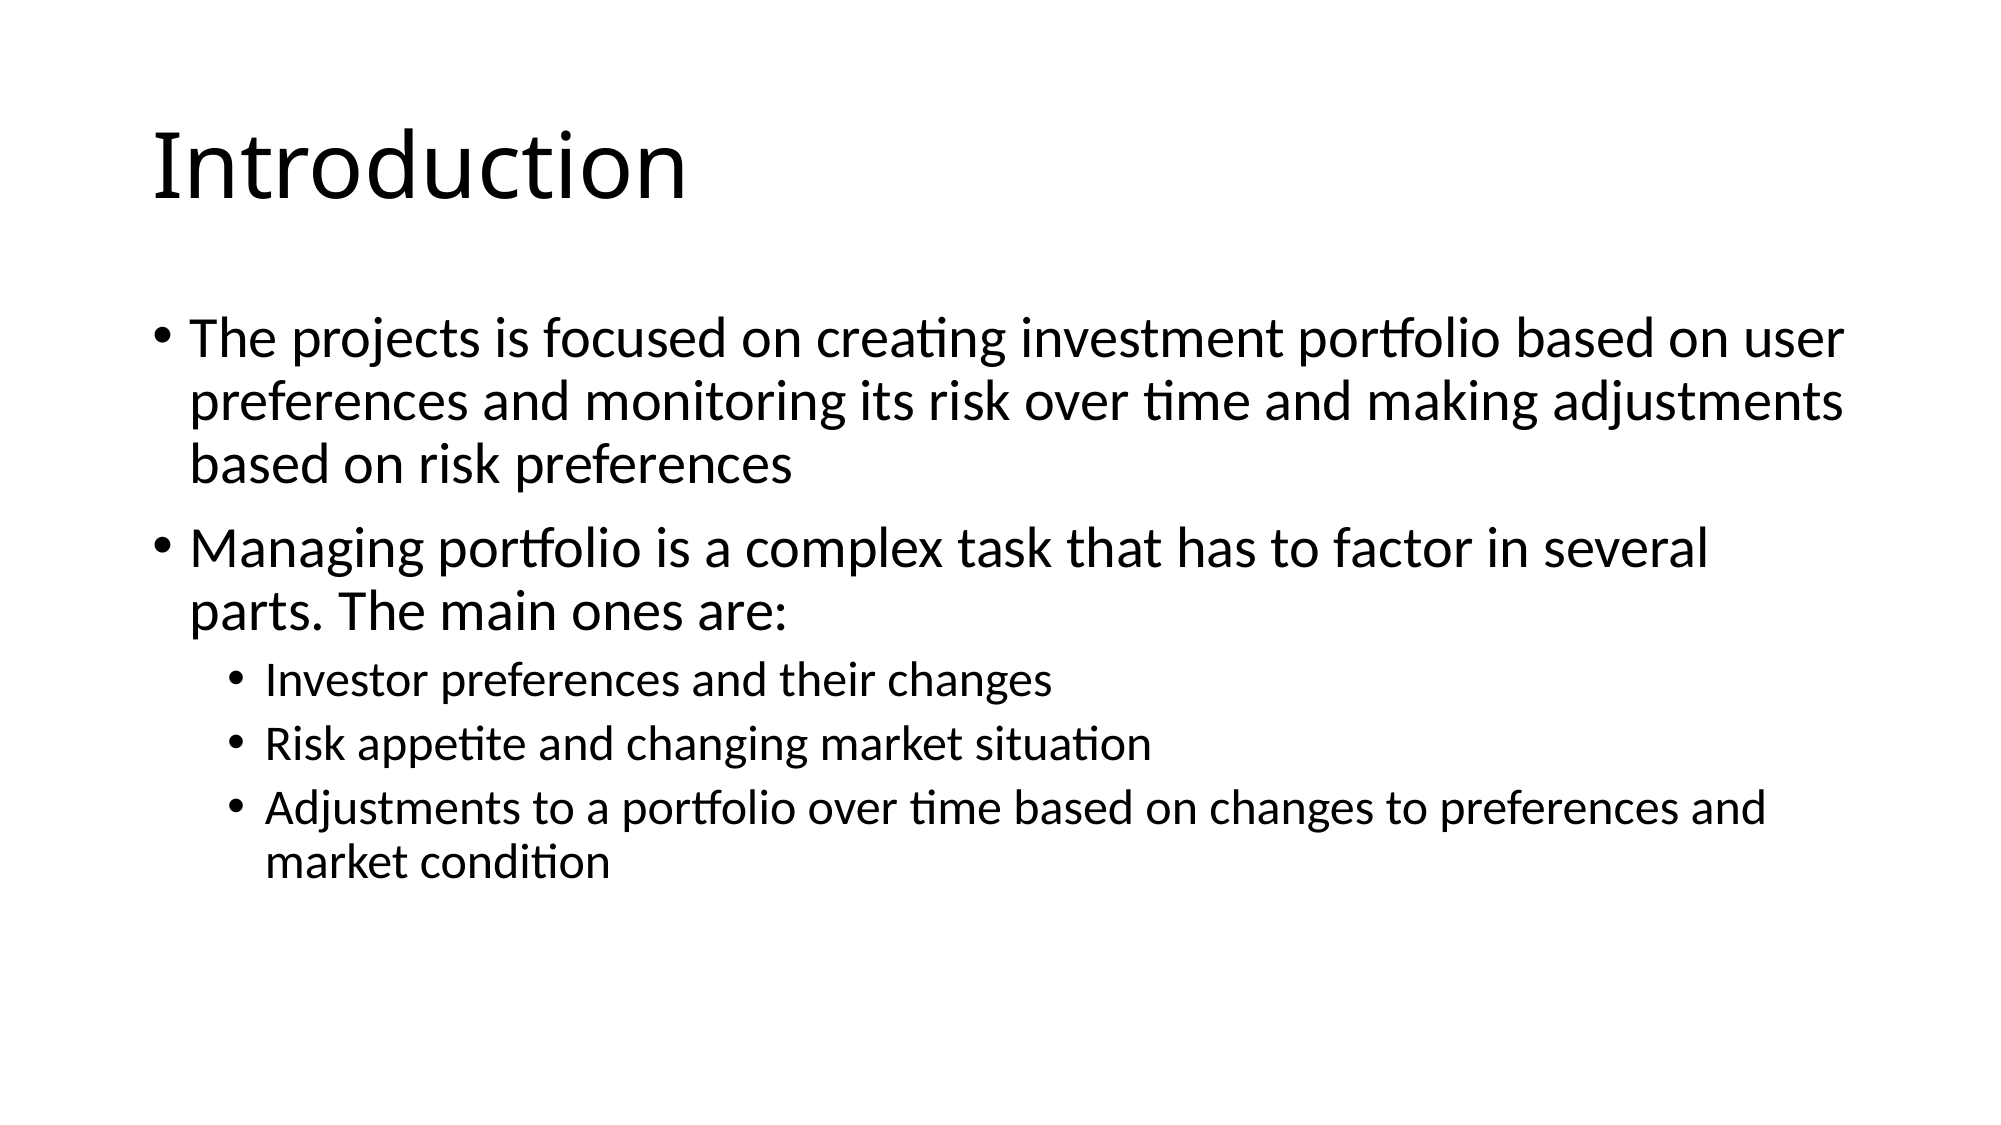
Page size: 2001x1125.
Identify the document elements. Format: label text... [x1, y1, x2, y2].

title Introduction [137, 59, 1863, 278]
list The projects is focused on creating investment portfolio based on user preferences and monitoring its risk over time and making adjustments based on risk preferences Managing portfolio is a complex task that has to factor in several parts. The main ones are: Investor preferences and their changes Risk appetite and changing market situation Adjustments to a portfolio over time based on changes to preferences and market condition [137, 299, 1863, 1014]
